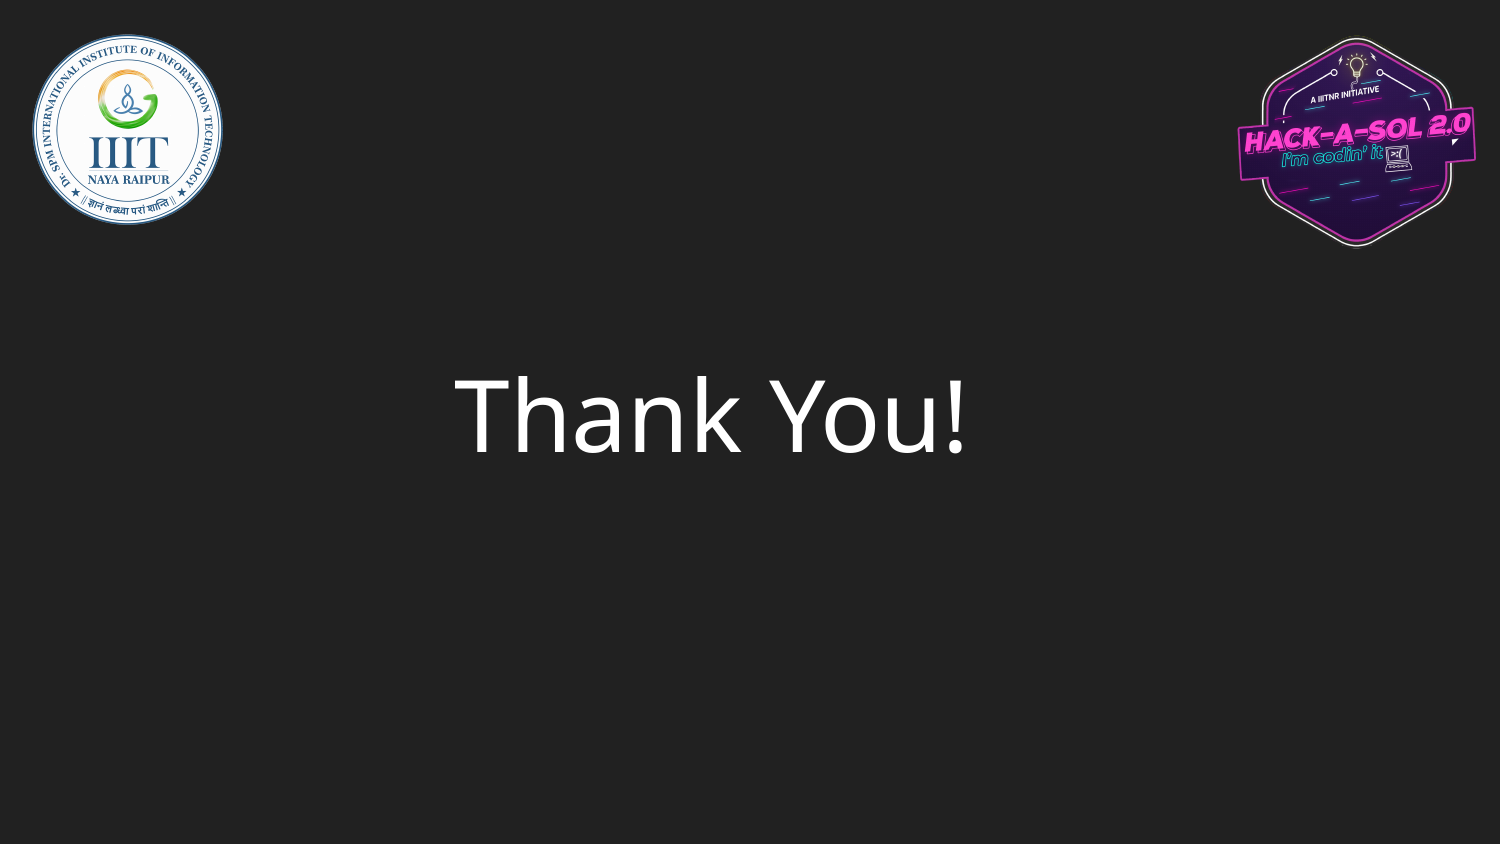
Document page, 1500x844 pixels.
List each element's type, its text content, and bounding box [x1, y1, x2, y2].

picture [28, 30, 228, 229]
text_box Thank You! [305, 337, 1120, 488]
picture [1235, 22, 1478, 265]
